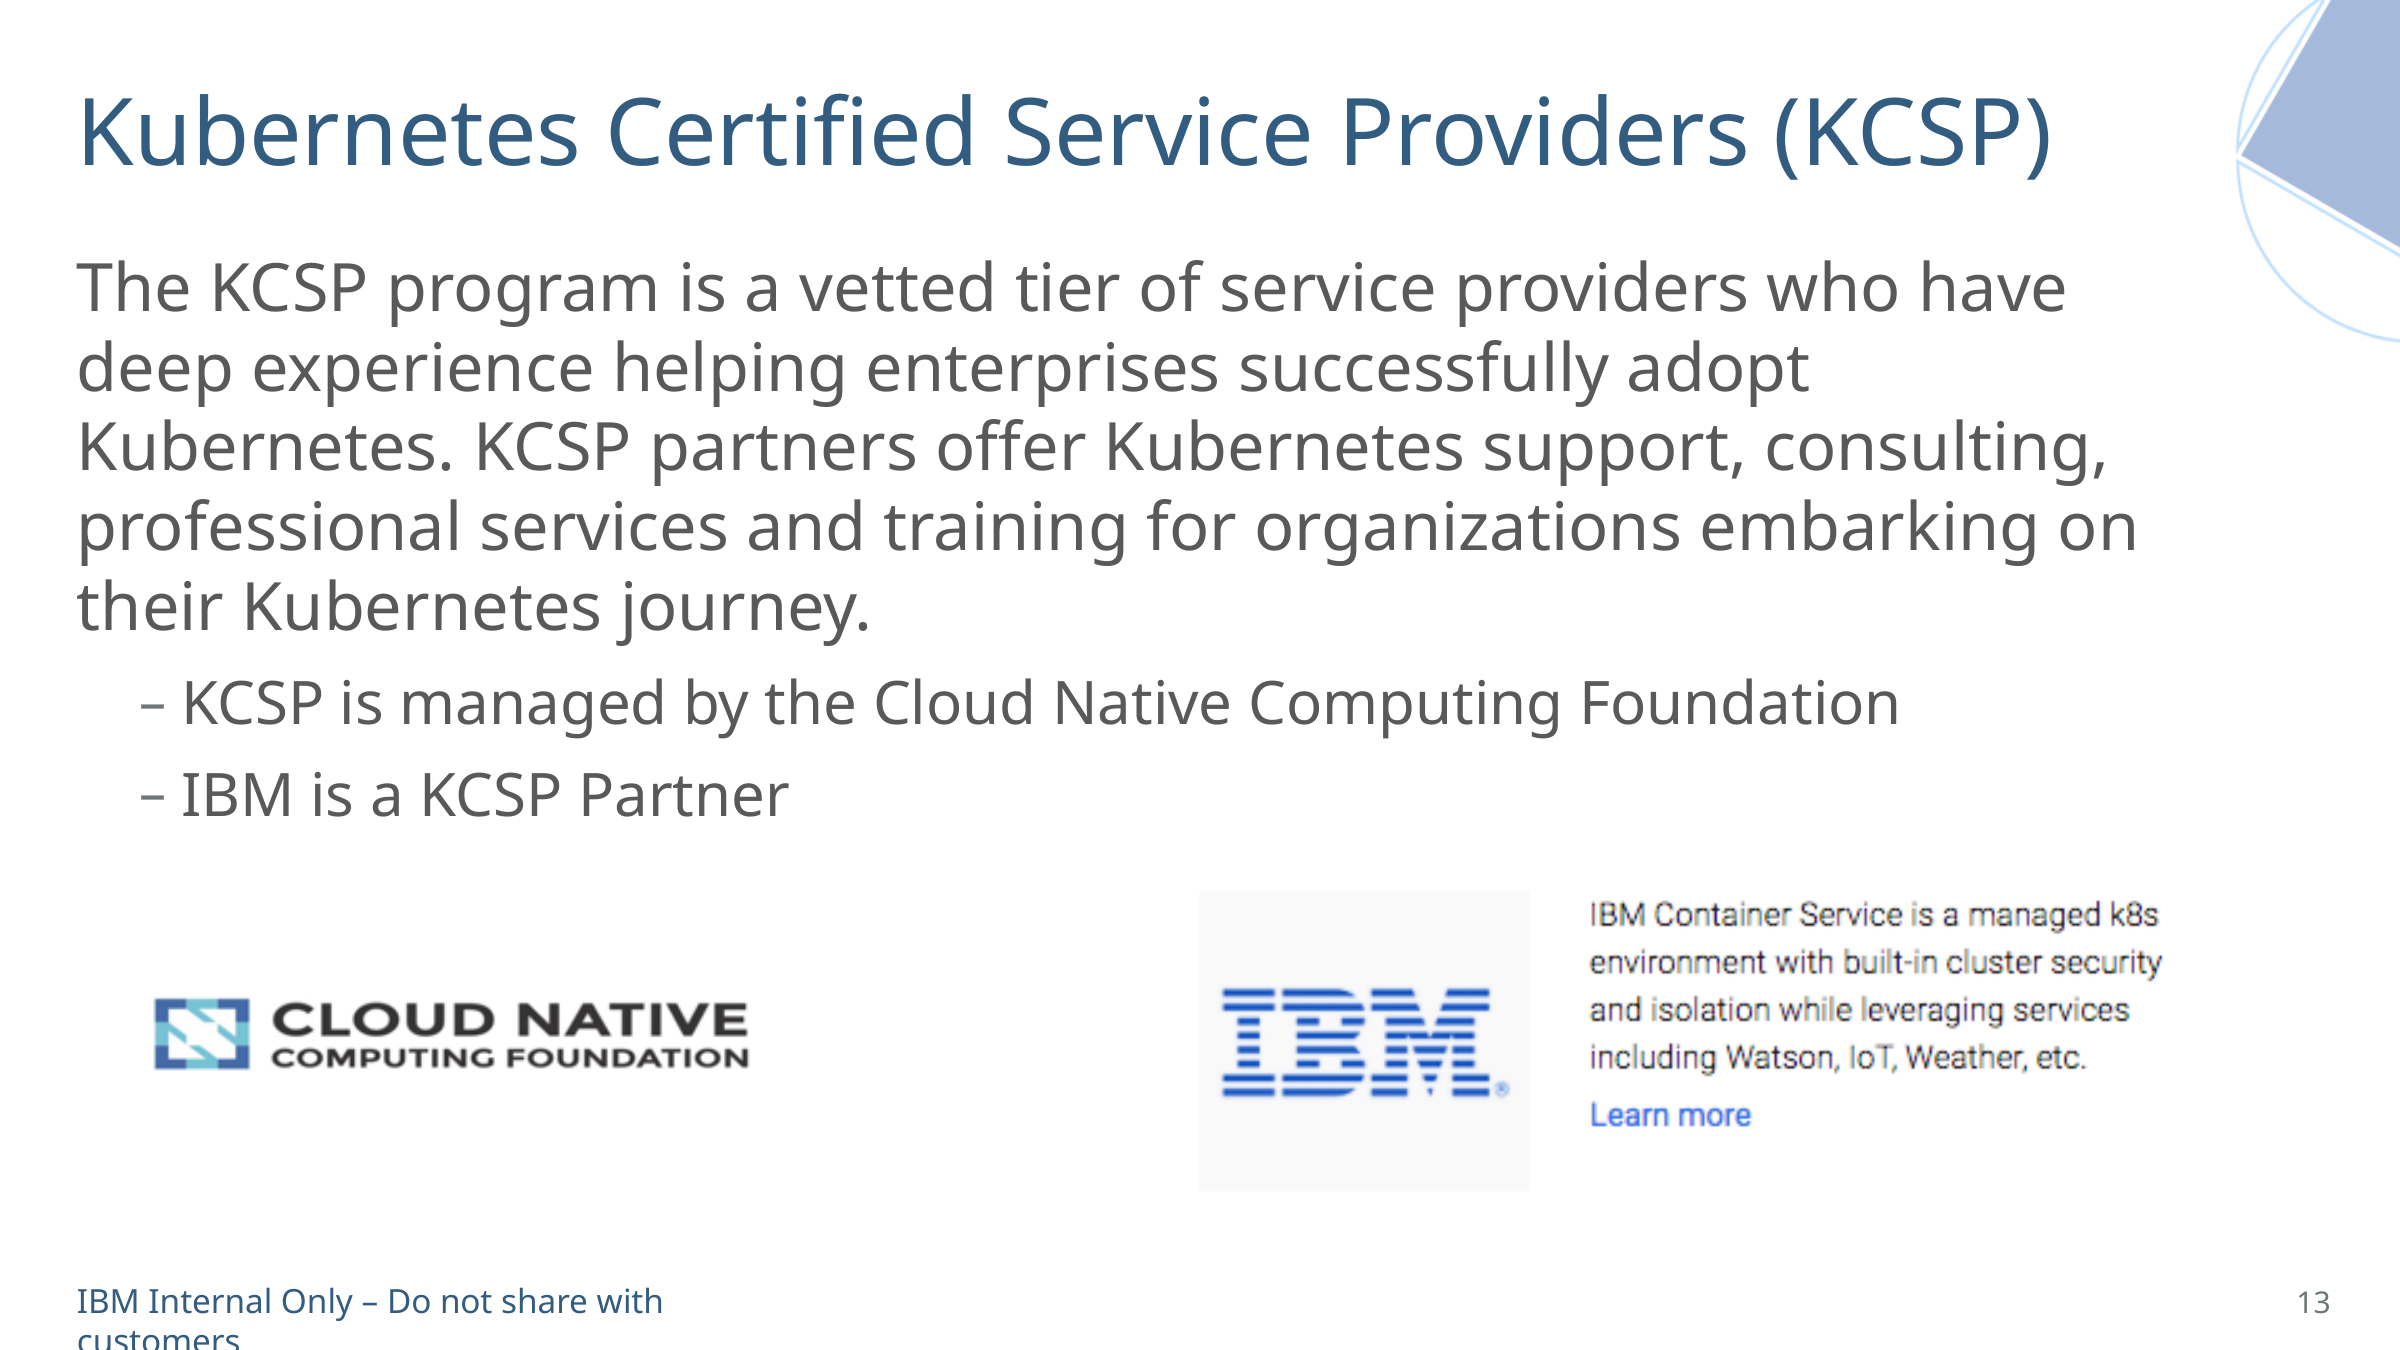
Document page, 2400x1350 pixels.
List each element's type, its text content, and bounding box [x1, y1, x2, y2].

picture [1148, 829, 2230, 1237]
picture [146, 989, 769, 1078]
list The KCSP program is a vetted tier of service providers who have deep experience helping enterprises successfully adopt Kubernetes. KCSP partners offer Kubernetes support, consulting, professional services and training for organizations embarking on their Kubernetes journey. KCSP is managed by the Cloud Native Computing Foundation IBM is a KCSP Partner [76, 236, 2220, 1237]
slide_number 13 [2240, 1268, 2346, 1340]
title Kubernetes Certified Service Providers (KCSP) [76, 11, 2220, 185]
